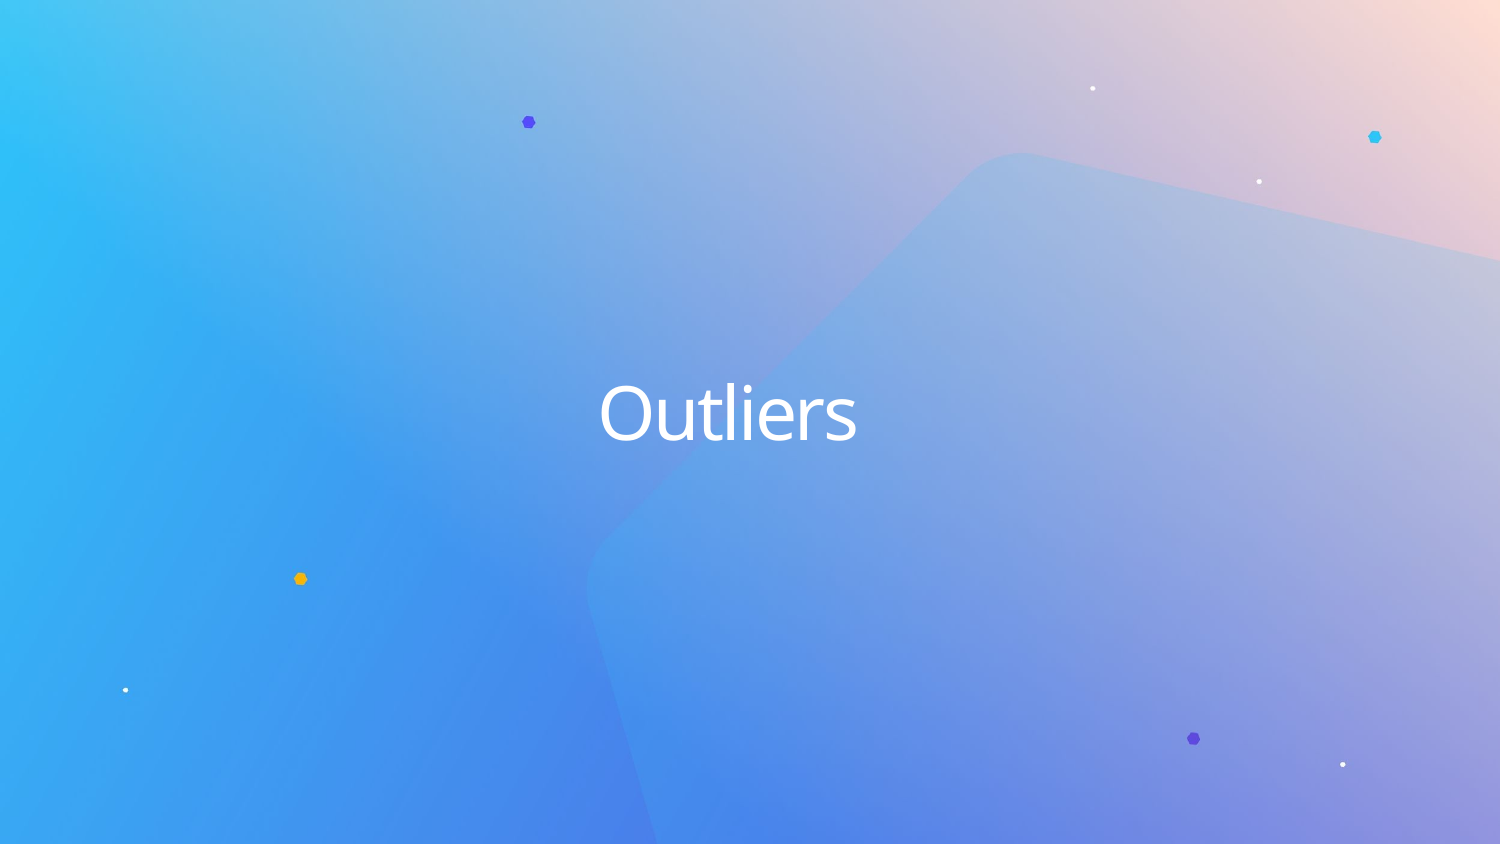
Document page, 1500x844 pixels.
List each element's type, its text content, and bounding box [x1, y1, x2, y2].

title Outliers [595, 363, 905, 507]
picture [0, 0, 1500, 844]
